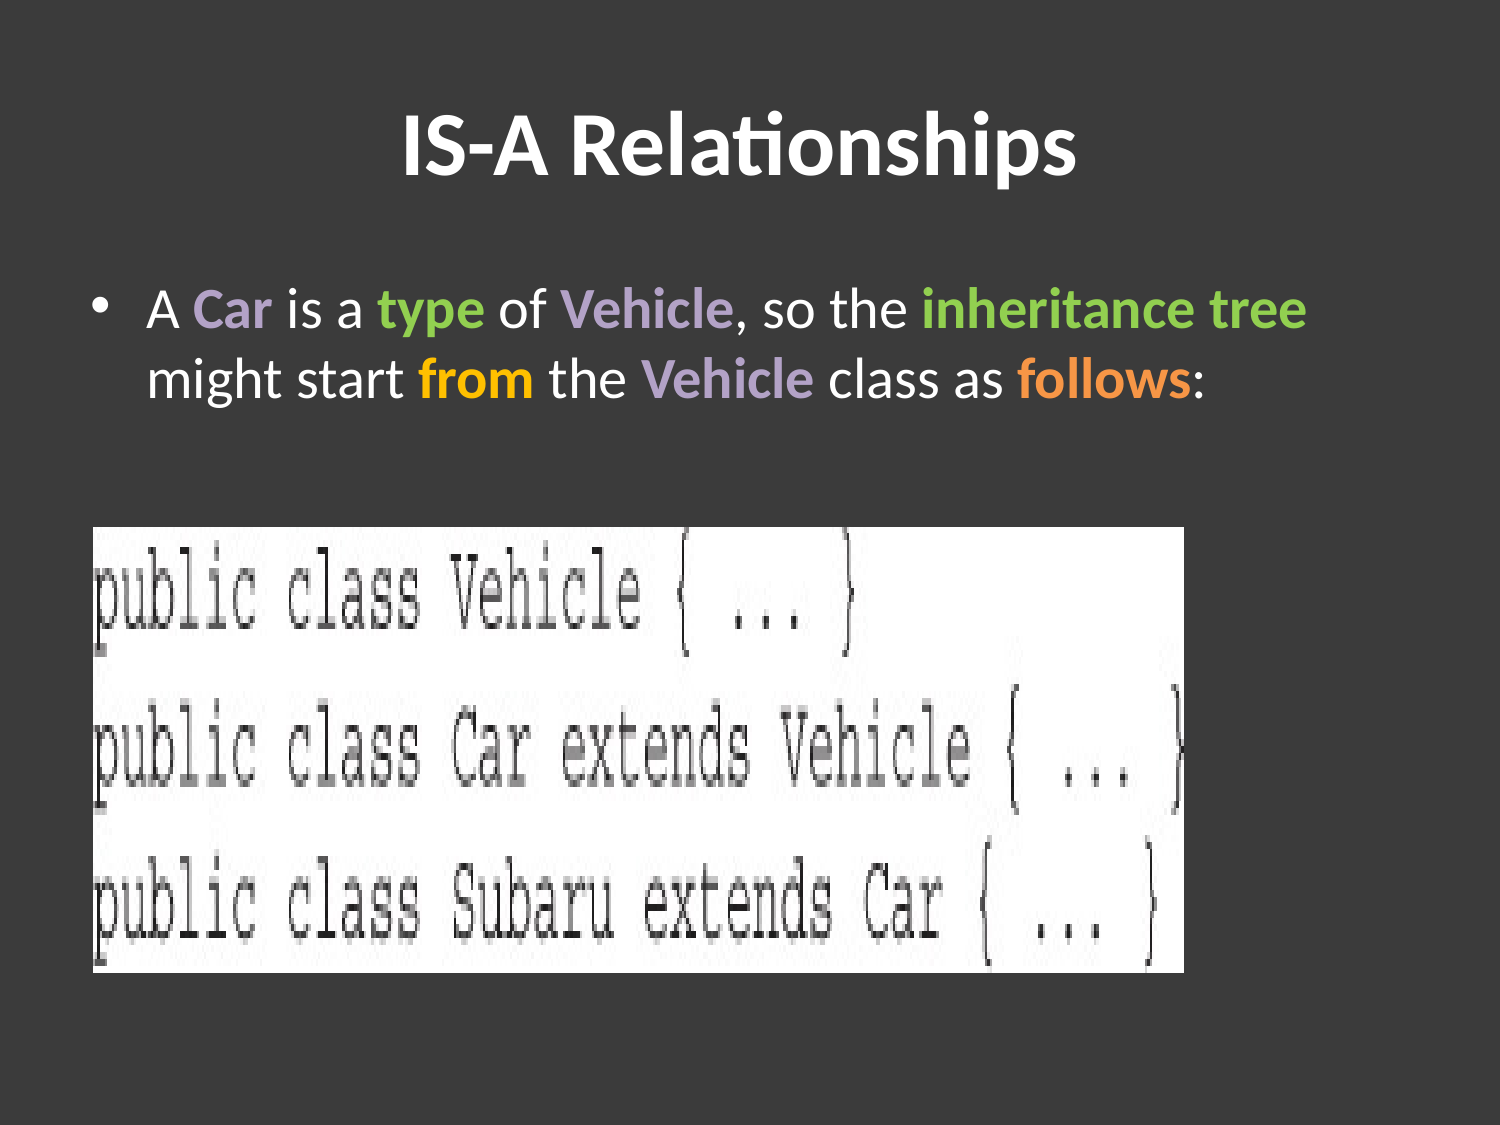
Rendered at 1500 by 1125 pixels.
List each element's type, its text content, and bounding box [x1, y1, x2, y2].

list A Car is a type of Vehicle, so the inheritance tree might start from the Vehicle class as follows: [75, 262, 1425, 1005]
title IS-A Relationships [75, 45, 1425, 233]
picture [93, 527, 1184, 973]
